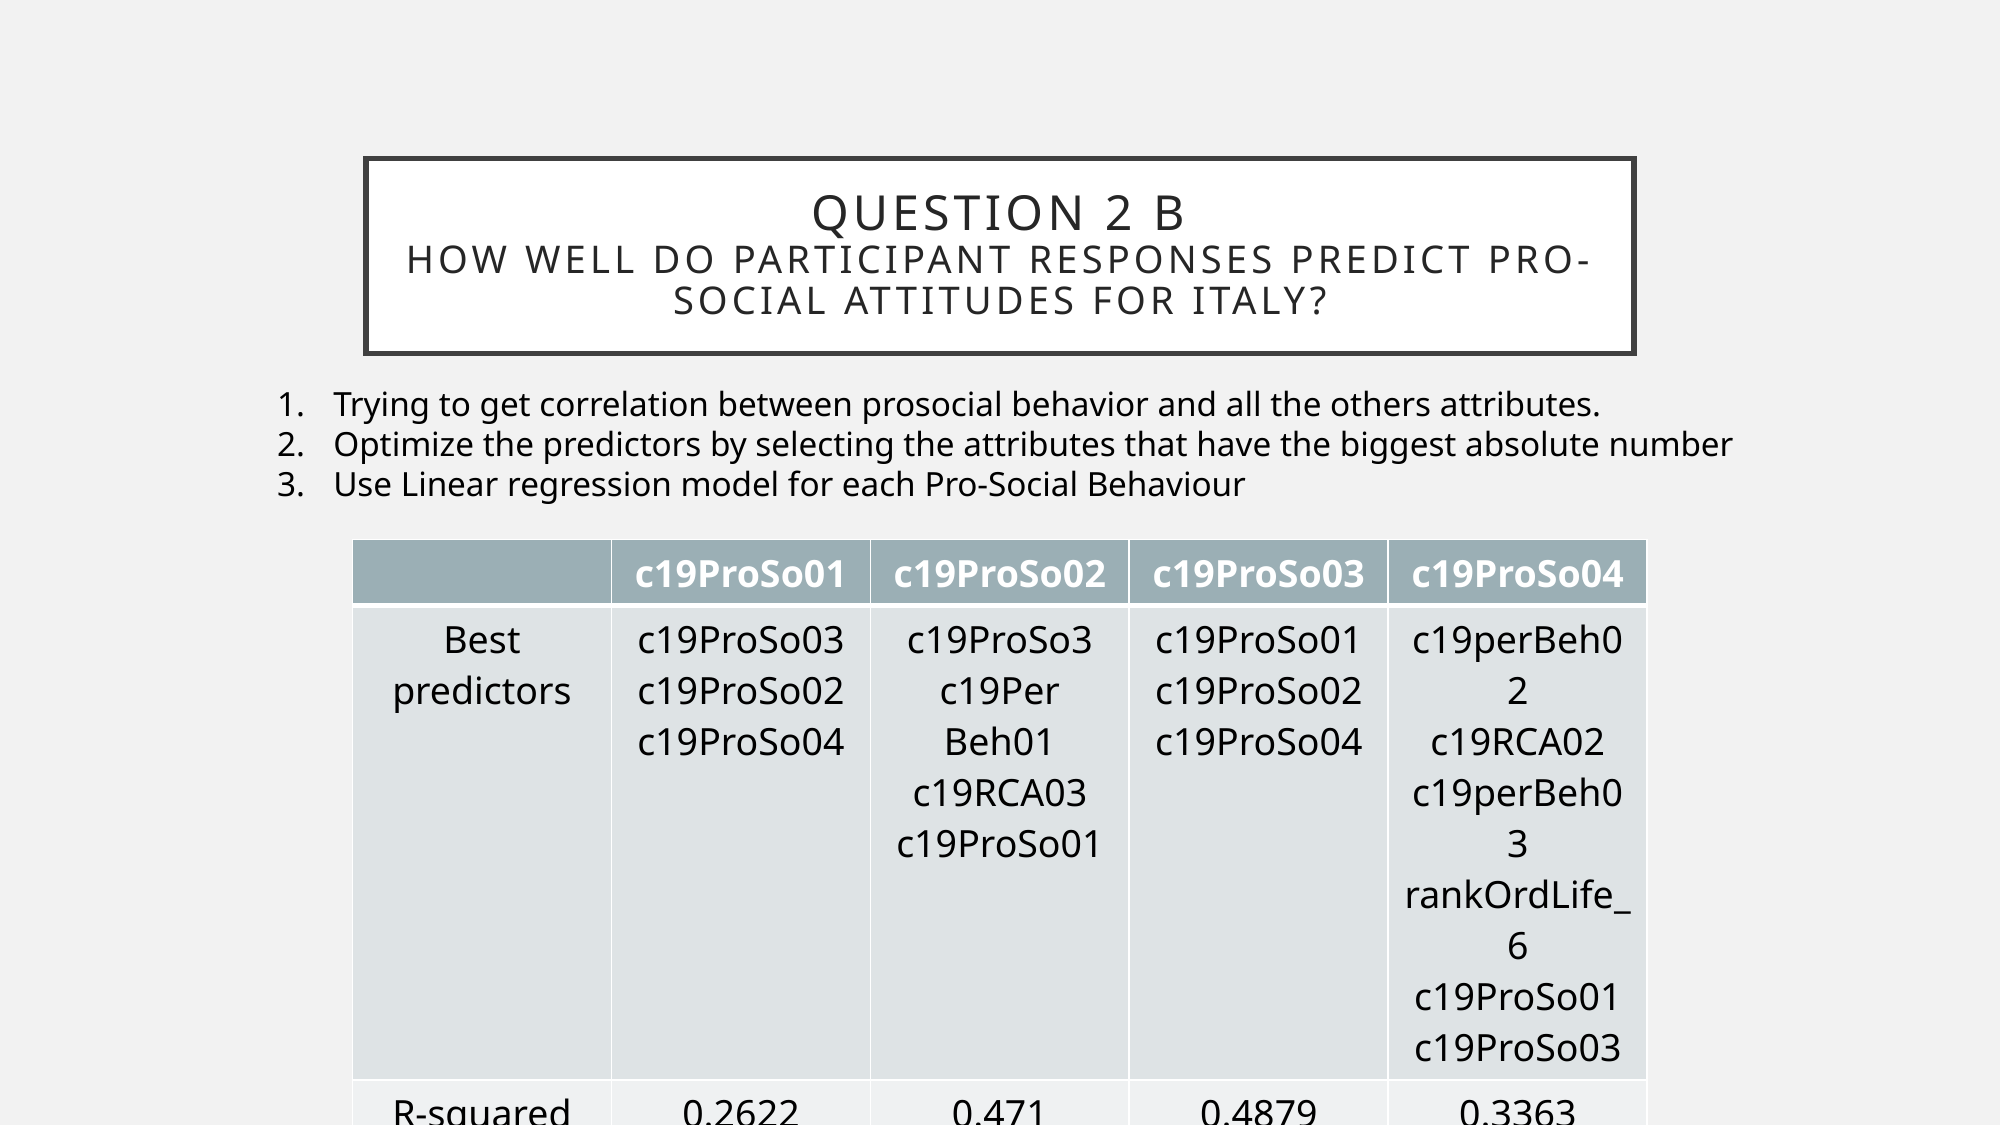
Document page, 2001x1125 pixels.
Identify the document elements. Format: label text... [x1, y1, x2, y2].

table_cell R-squared values [353, 1081, 611, 1125]
table_cell Best predictors [353, 608, 611, 1079]
table_cell 0.4879 [1130, 1081, 1387, 1125]
table_header c19ProSo04 [1389, 540, 1646, 603]
table_cell 0.3363 [1389, 1081, 1646, 1125]
table_cell 0.2622 [612, 1081, 870, 1125]
table_cell c19ProSo01 c19ProSo02 c19ProSo04 [1130, 608, 1387, 1079]
title Question 2 B How well do participant responses predict pro-social attitudes for Italy? [363, 156, 1637, 356]
table_header c19ProSo03 [1130, 540, 1387, 603]
table_header c19ProSo01 [612, 540, 870, 603]
table_cell c19ProSo03 c19ProSo02 c19ProSo04 [612, 608, 870, 1079]
text_box Trying to get correlation between prosocial behavior and all the others attributes. Optimize the predictors by selecting the attributes that have the biggest absolute number Use Linear regression model for each Pro-Social Behaviour [262, 375, 1751, 511]
table_header [353, 540, 611, 603]
table_cell 0.471 [871, 1081, 1128, 1125]
table_header c19ProSo02 [871, 540, 1128, 603]
table_cell c19ProSo3 c19Per Beh01 c19RCA03 c19ProSo01 [871, 608, 1128, 1079]
table_cell c19perBeh02 c19RCA02 c19perBeh03 rankOrdLife_6 c19ProSo01 c19ProSo03 [1389, 608, 1646, 1079]
